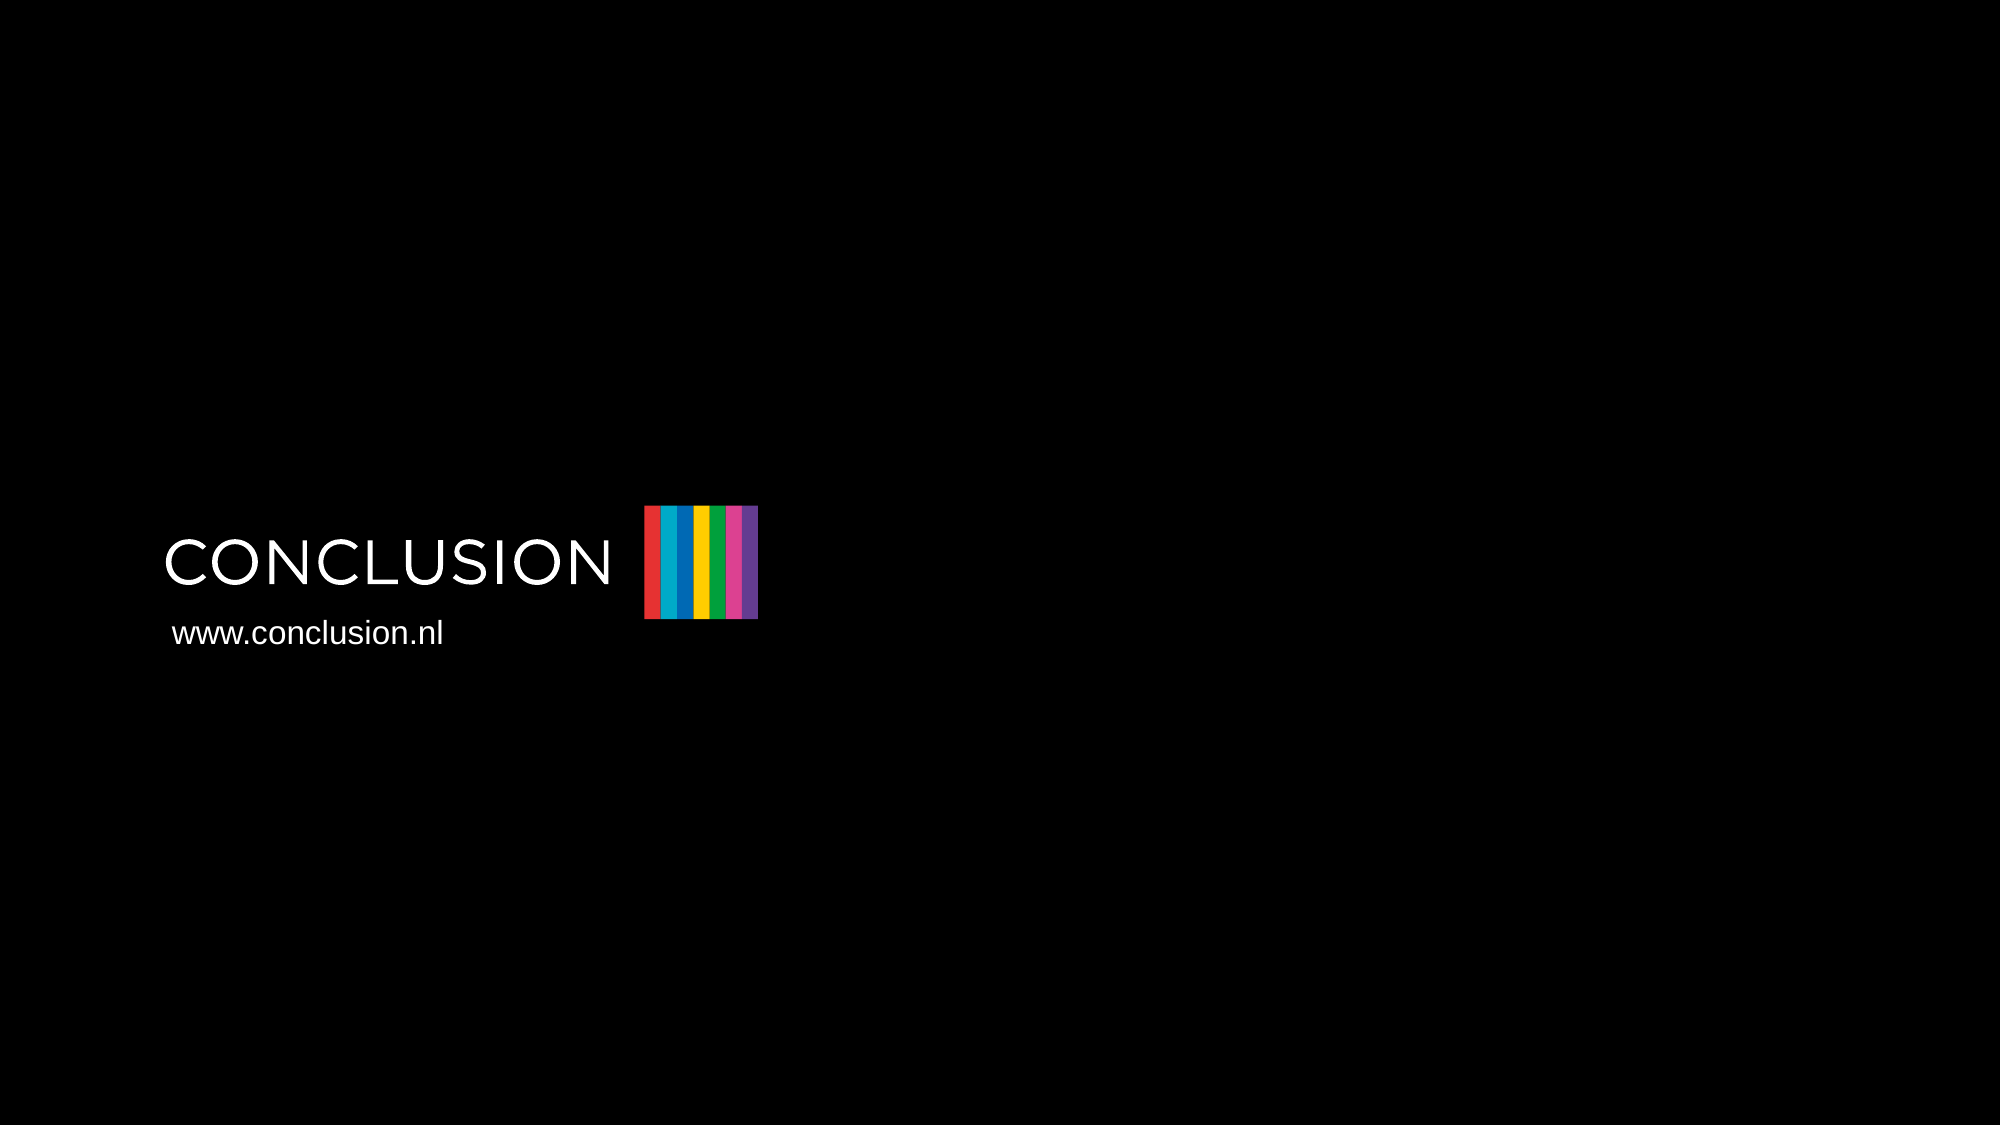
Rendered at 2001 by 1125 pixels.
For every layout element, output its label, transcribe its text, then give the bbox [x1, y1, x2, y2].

text_box www.conclusion.nl [171, 607, 445, 651]
